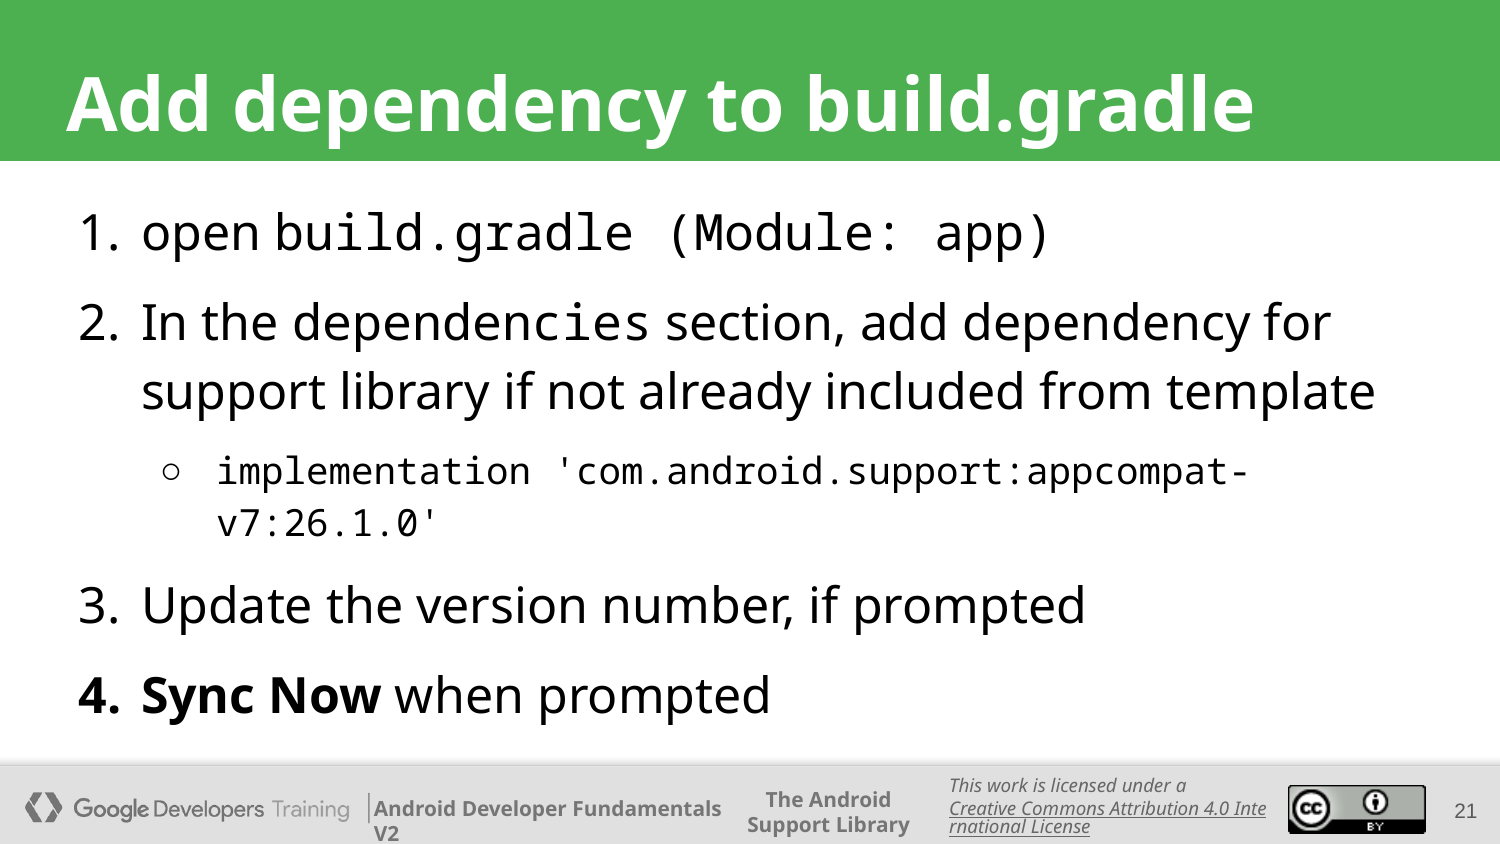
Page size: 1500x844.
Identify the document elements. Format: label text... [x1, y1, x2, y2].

title Add dependency to build.gradle [51, 28, 1472, 122]
slide_number ‹#› [1402, 777, 1493, 842]
list open build.gradle (Module: app) In the dependencies section, add dependency for support library if not already included from template implementation 'com.android.support:appcompat-v7:26.1.0' Update the version number, if prompted Sync Now when prompted [51, 176, 1427, 737]
picture [0, 161, 1500, 844]
